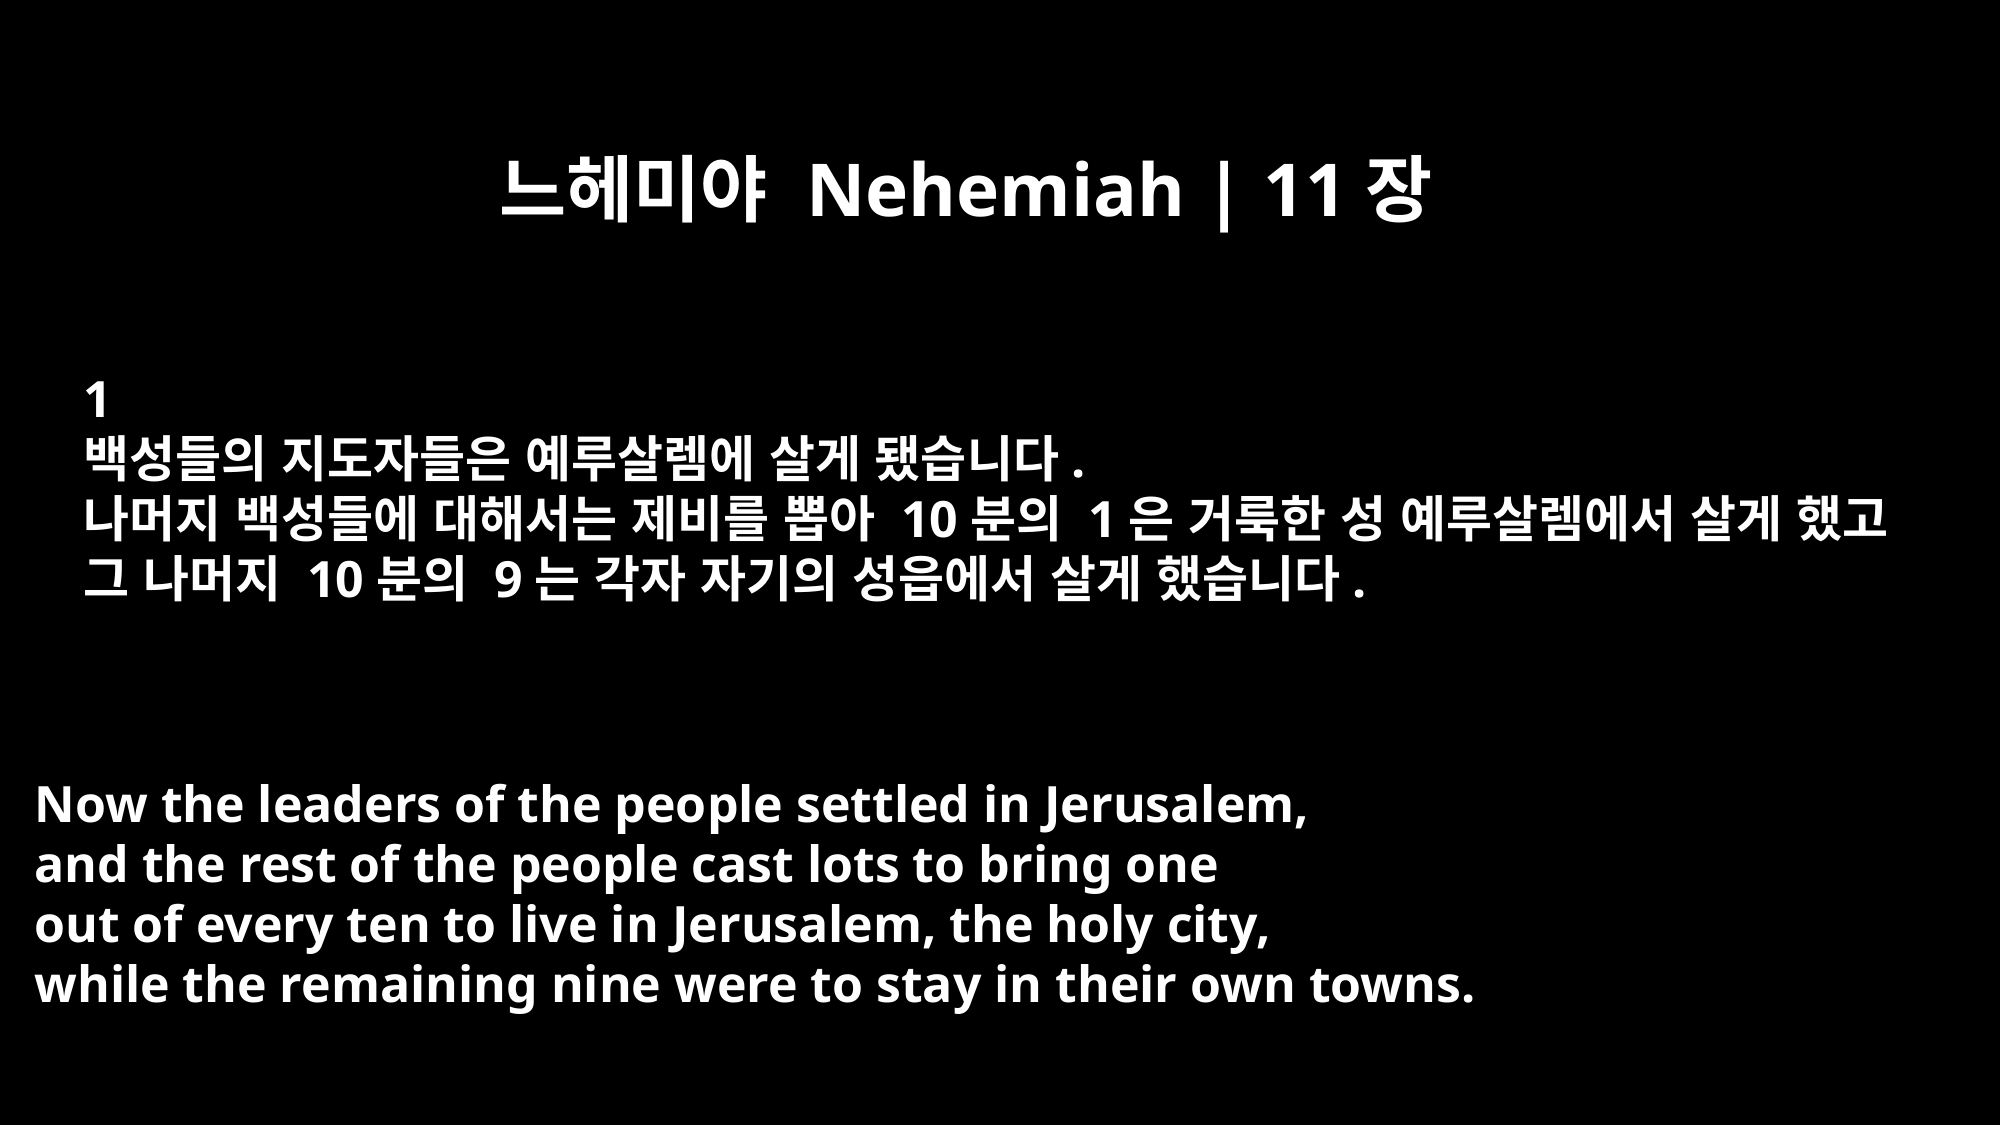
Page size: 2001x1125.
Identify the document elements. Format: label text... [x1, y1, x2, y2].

text_box ﻿1 백성들의 지도자들은 예루살렘에 살게 됐습니다. 나머지 백성들에 대해서는 제비를 뽑아 10분의 1은 거룩한 성 예루살렘에서 살게 했고 그 나머지 10분의 9는 각자 자기의 성읍에서 살게 했습니다. [68, 359, 1918, 615]
text_box Now the leaders of the people settled in Jerusalem, and the rest of the people cast lots to bring one out of every ten to live in Jerusalem, the holy city, while the remaining nine were to stay in their own towns. [19, 764, 1491, 1020]
text_box 느헤미야 Nehemiah | 11장 [484, 136, 1448, 239]
